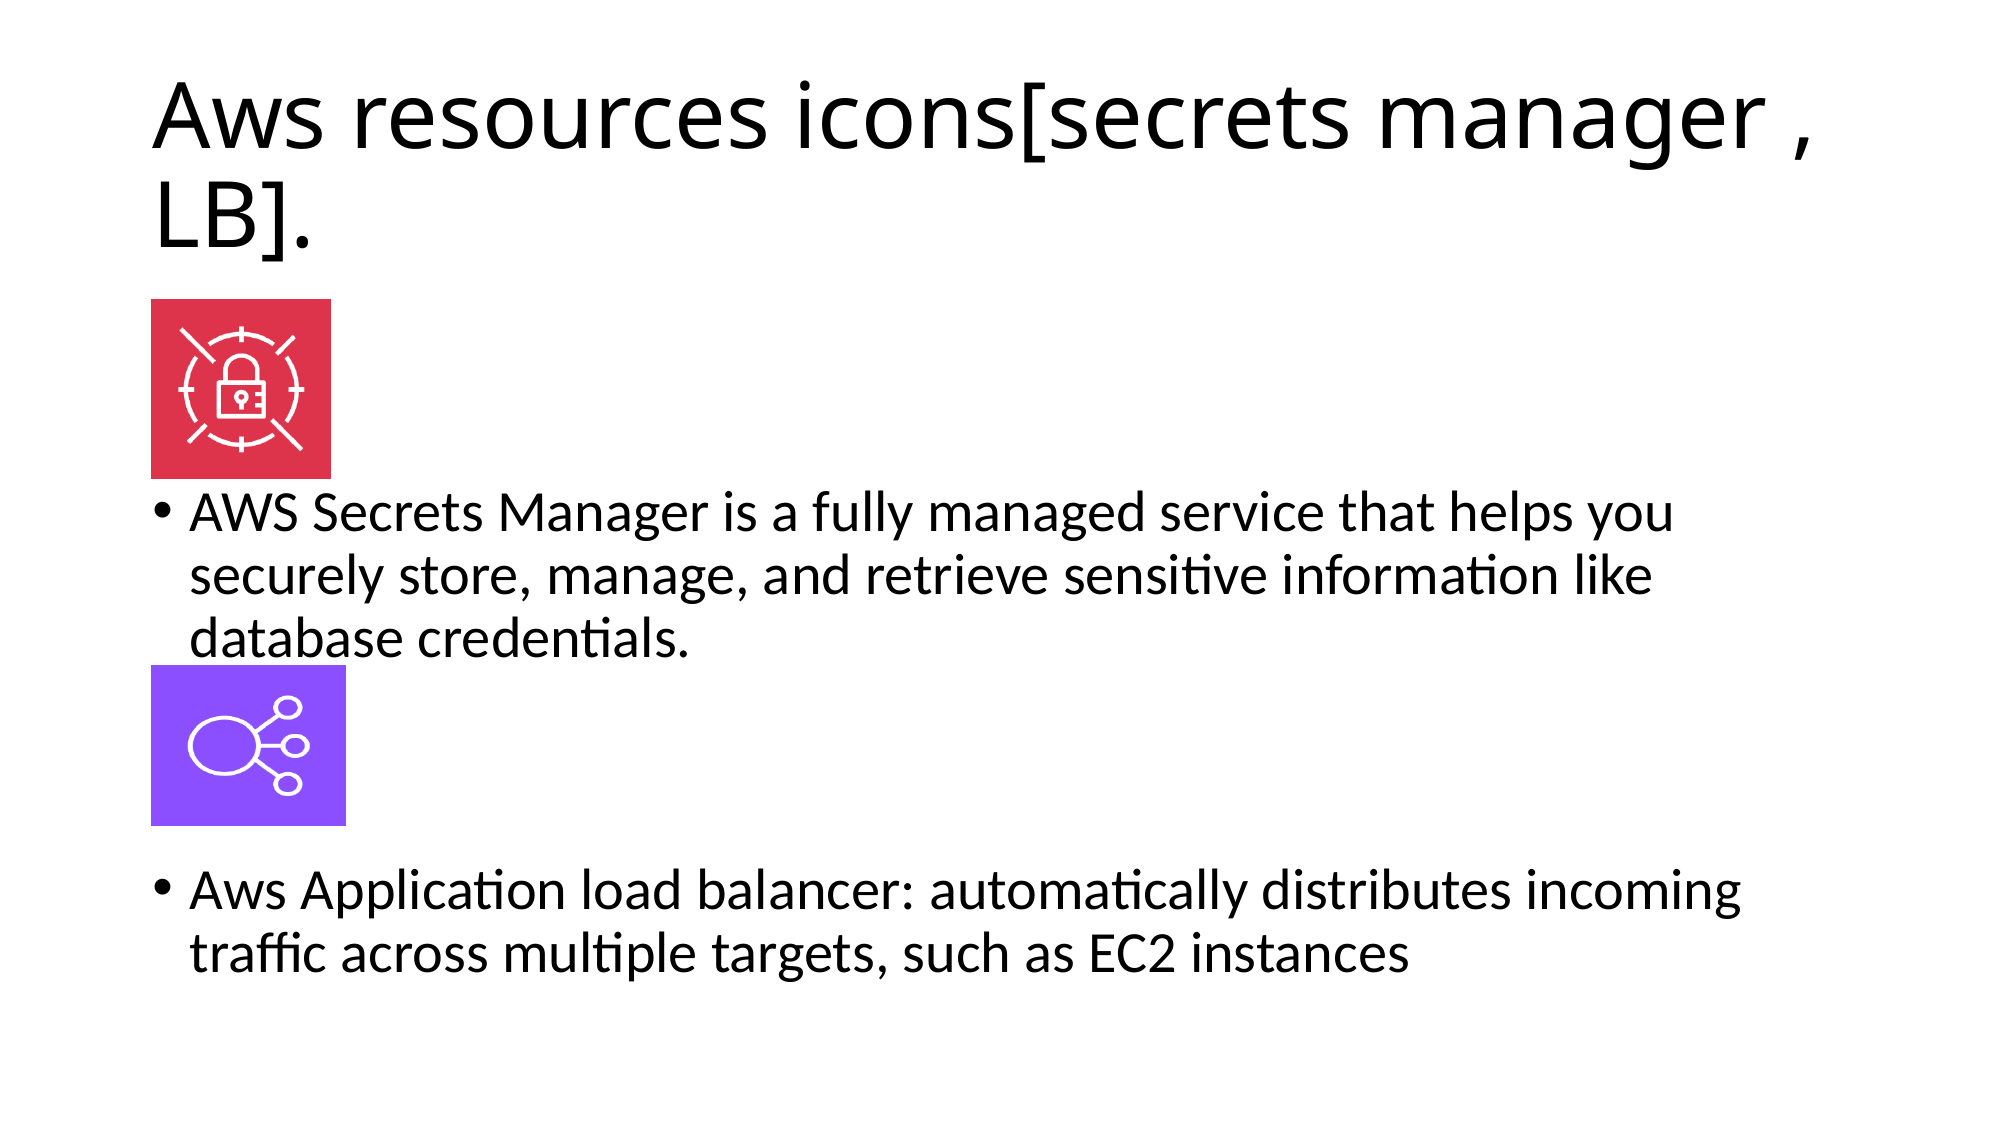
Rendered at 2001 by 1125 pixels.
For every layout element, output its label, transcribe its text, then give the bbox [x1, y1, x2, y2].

picture [151, 299, 331, 479]
picture [151, 665, 346, 827]
title Aws resources icons[secrets manager , LB]. [137, 59, 1863, 278]
list AWS Secrets Manager is a fully managed service that helps you securely store, manage, and retrieve sensitive information like database credentials. Aws Application load balancer: automatically distributes incoming traffic across multiple targets, such as EC2 instances [137, 299, 1863, 1014]
